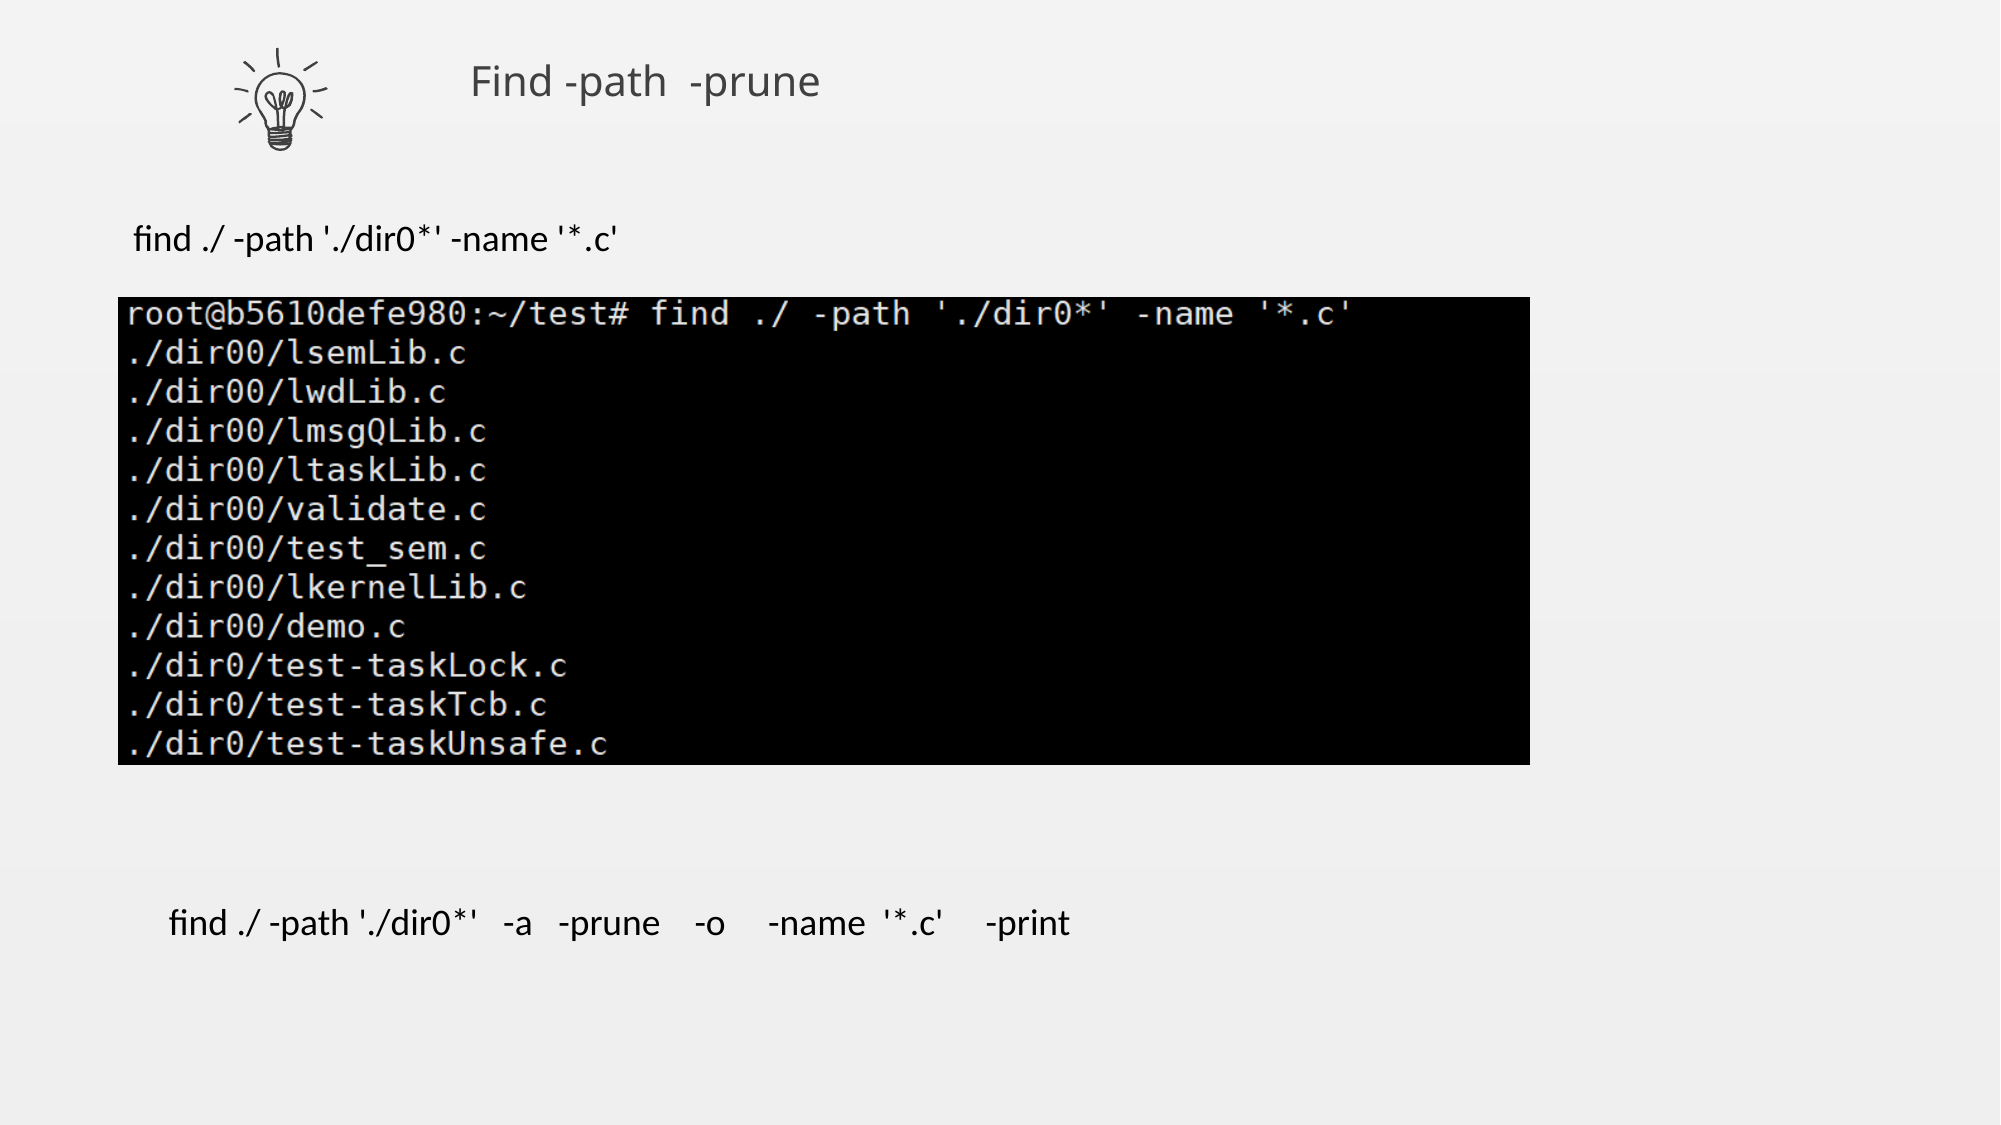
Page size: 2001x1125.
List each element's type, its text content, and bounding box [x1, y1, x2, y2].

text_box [233, 47, 329, 151]
text_box Find -path -prune [276, 46, 1015, 112]
text_box find ./ -path './dir0*' -a -prune -o -name '*.c' -print [154, 890, 1393, 950]
picture [118, 297, 1530, 765]
text_box find ./ -path './dir0*' -name '*.c' [118, 206, 1003, 267]
